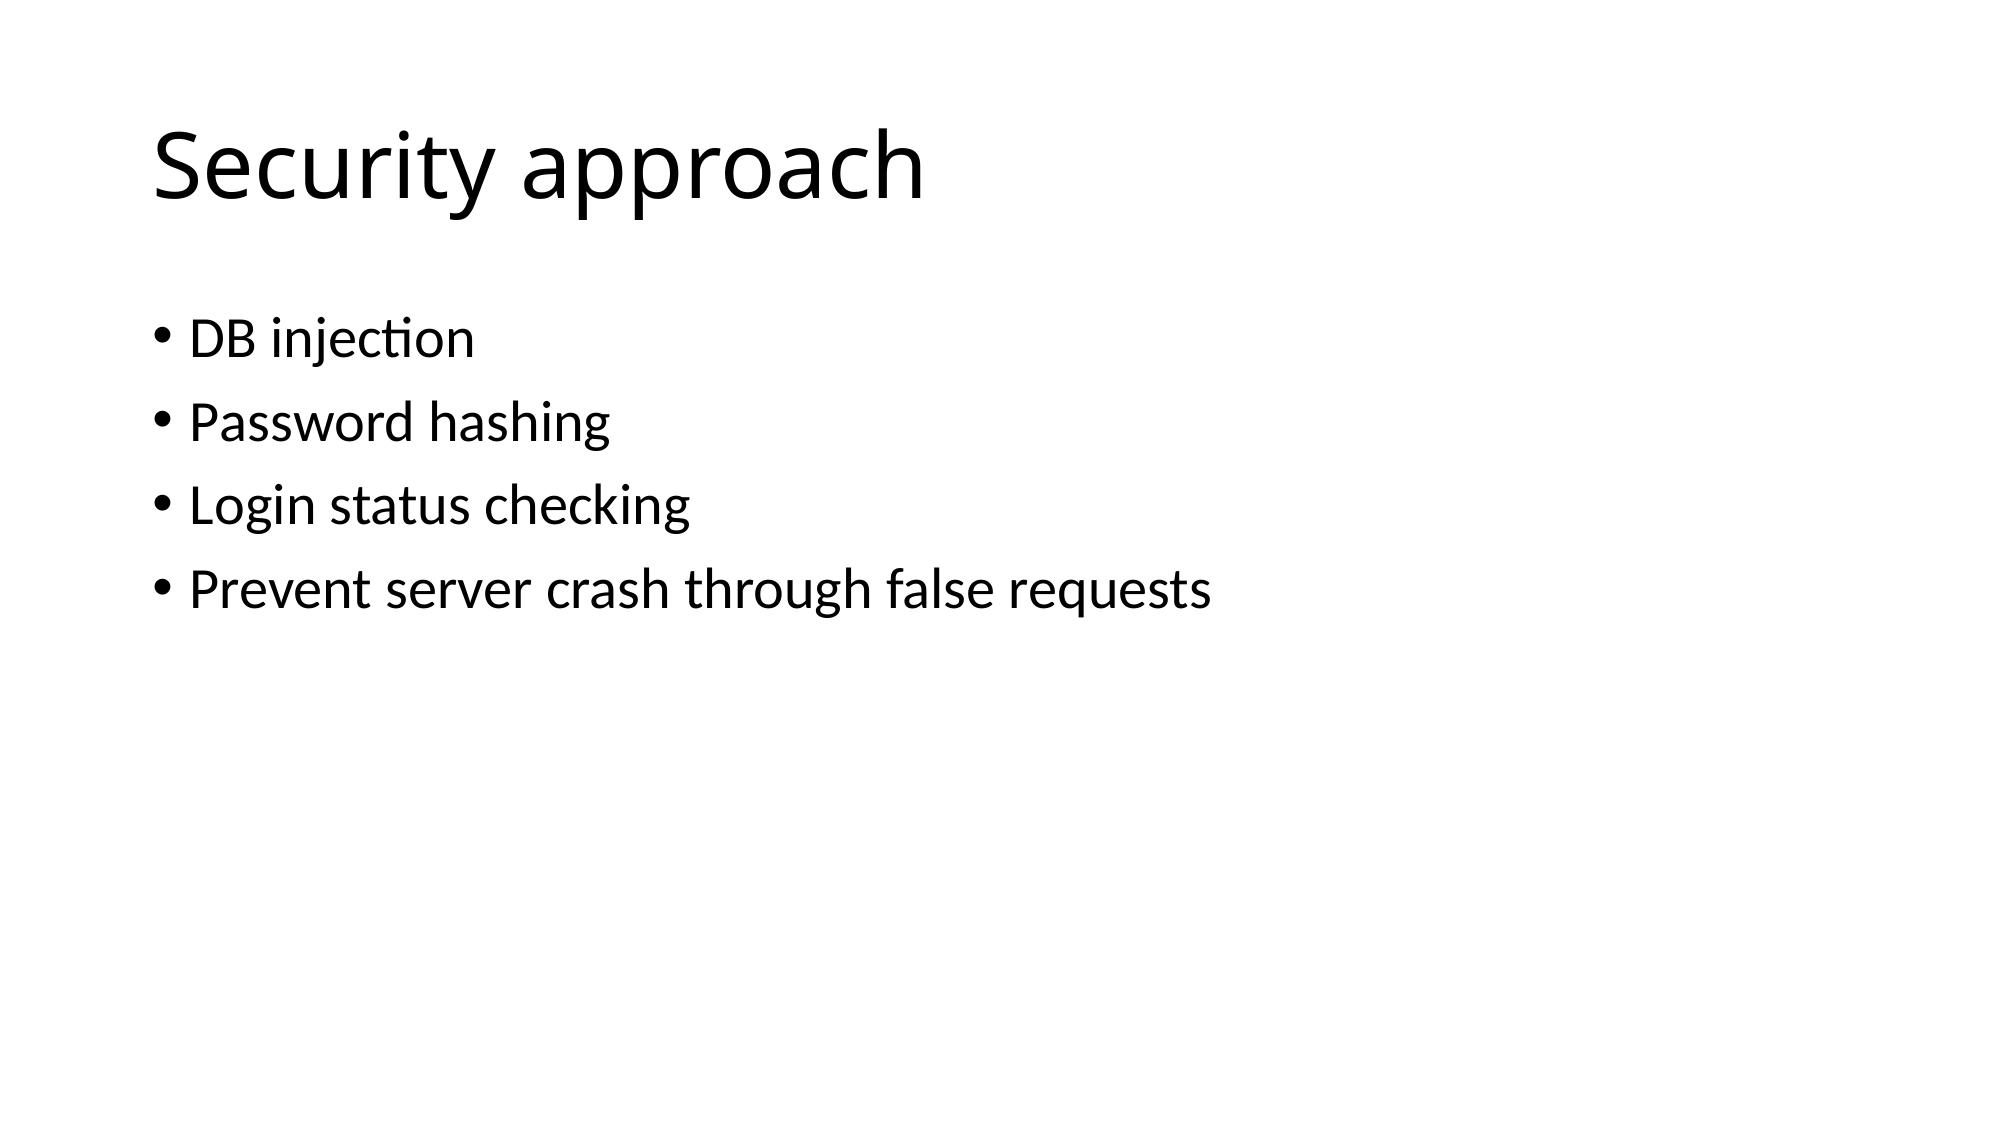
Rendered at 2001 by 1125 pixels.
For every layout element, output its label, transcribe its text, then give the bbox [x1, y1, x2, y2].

list DB injection Password hashing Login status checking Prevent server crash through false requests [137, 299, 1863, 1014]
title Security approach [137, 59, 1863, 278]
